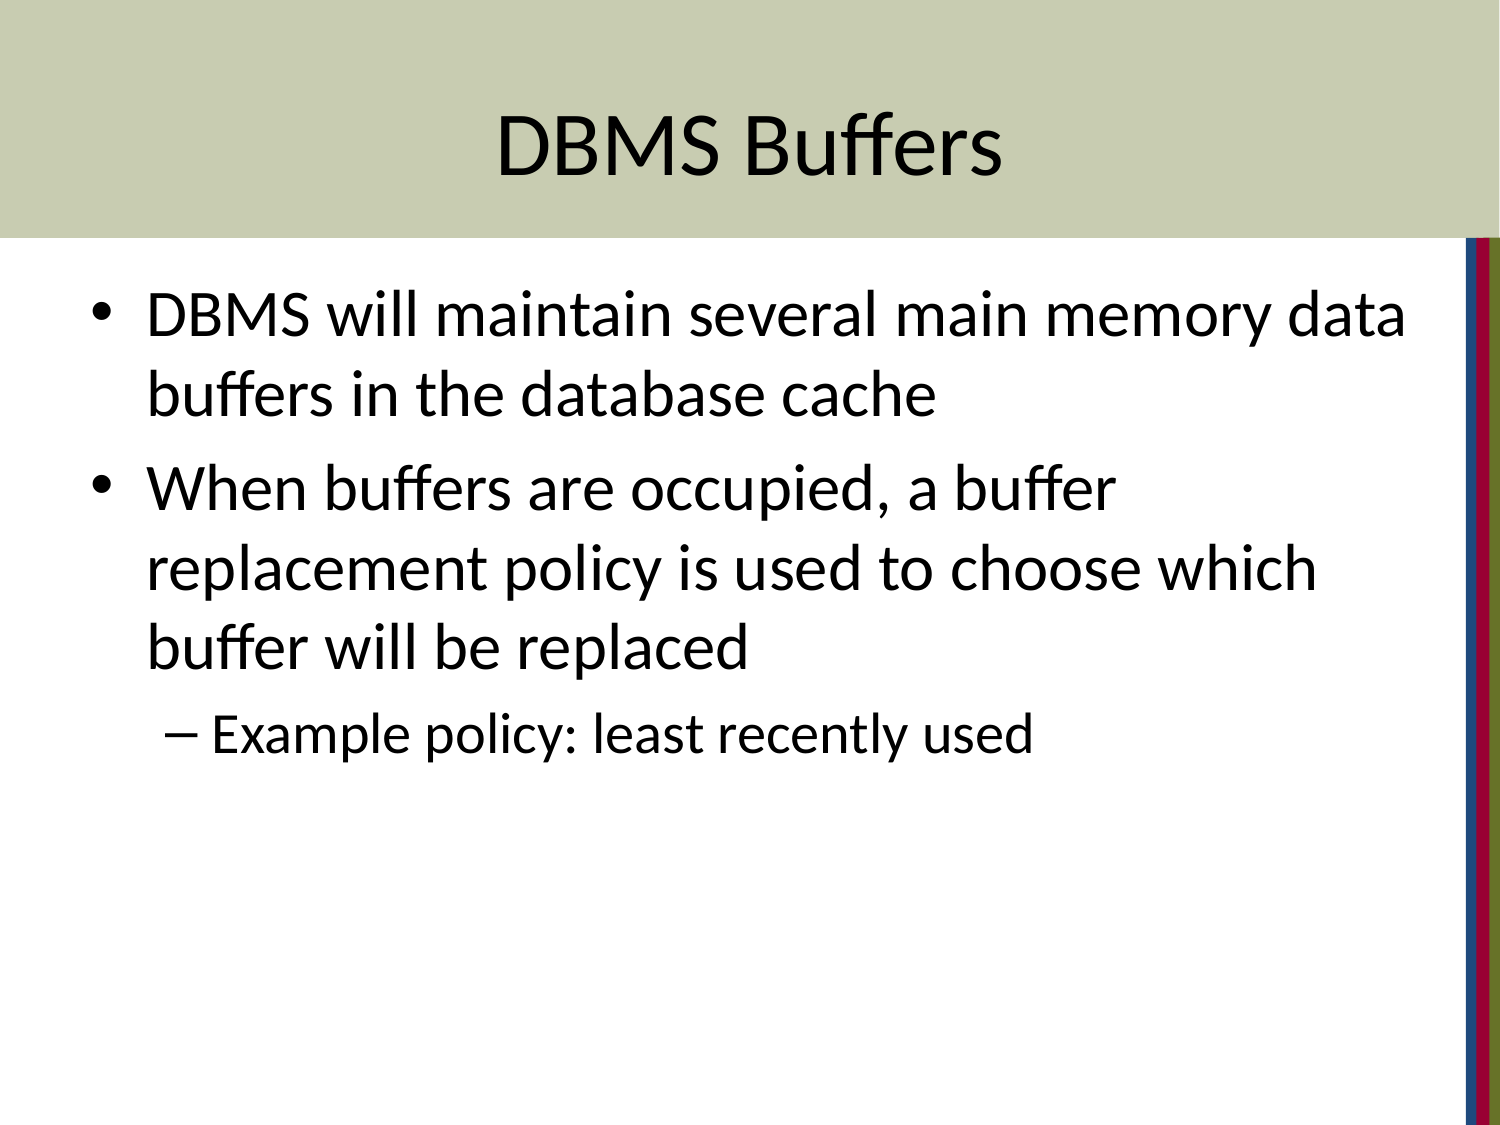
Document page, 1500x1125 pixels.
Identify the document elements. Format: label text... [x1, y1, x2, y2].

list DBMS will maintain several main memory data buffers in the database cache When buffers are occupied, a buffer replacement policy is used to choose which buffer will be replaced Example policy: least recently used [75, 262, 1425, 1005]
title DBMS Buffers [75, 45, 1425, 233]
